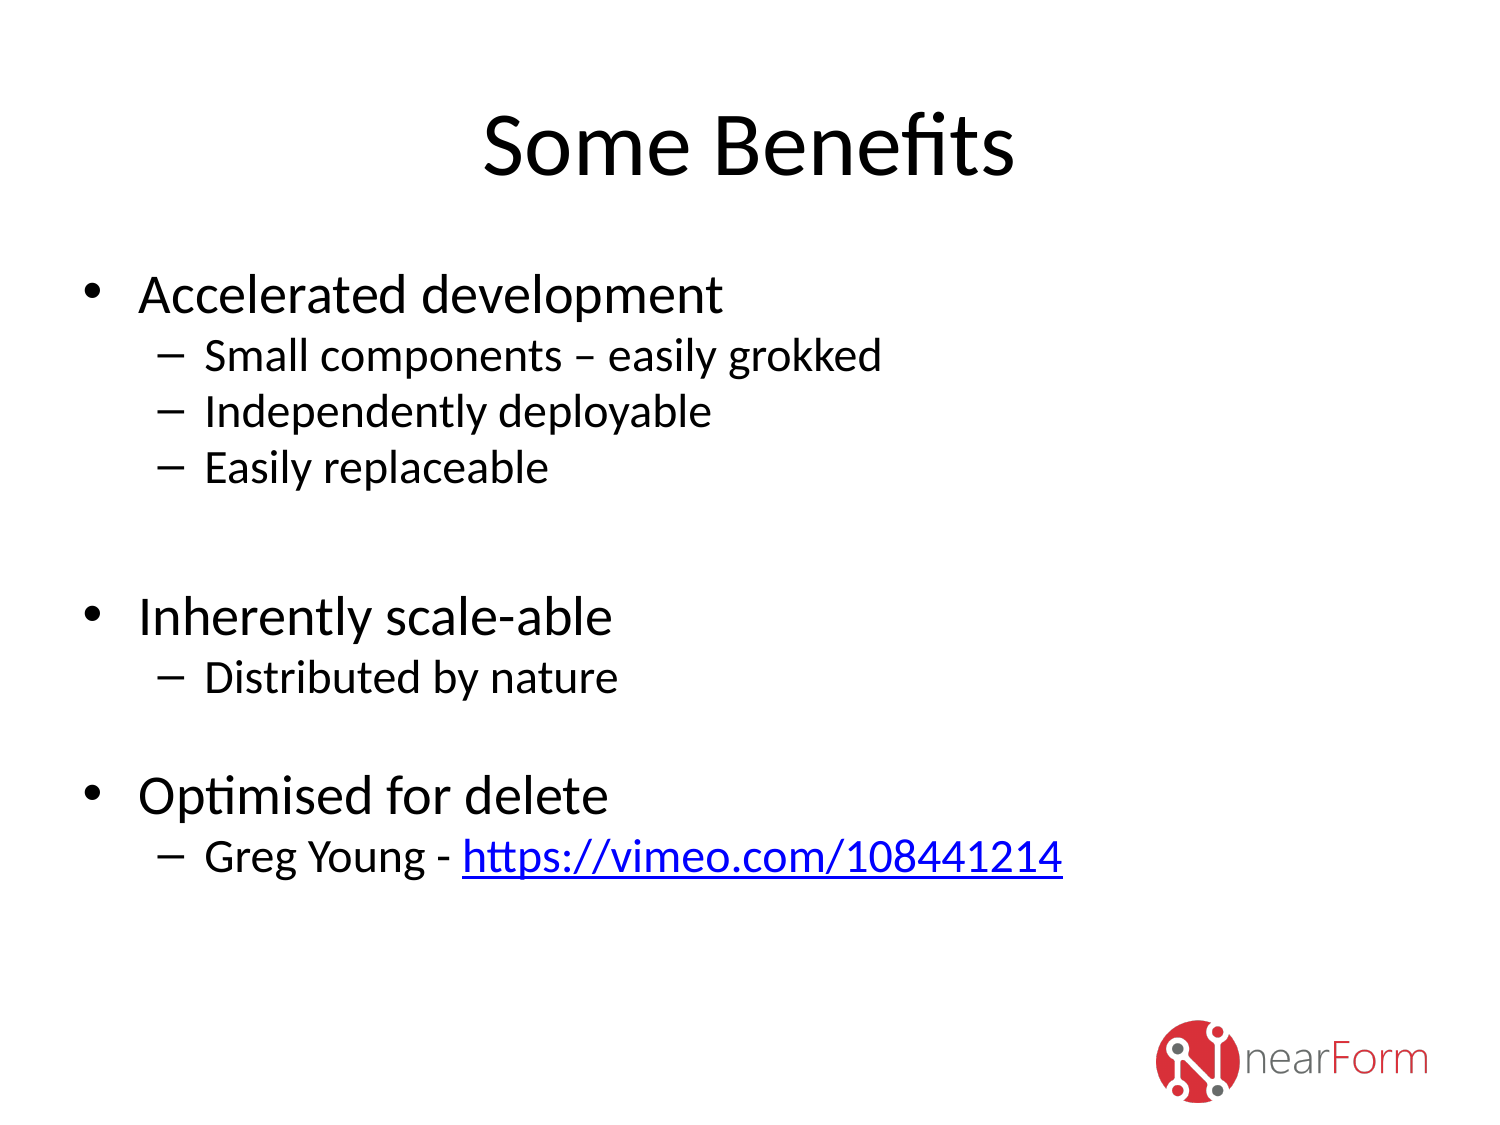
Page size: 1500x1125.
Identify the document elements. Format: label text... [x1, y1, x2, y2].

list Accelerated development Small components – easily grokked Independently deployable Easily replaceable Inherently scale-able Distributed by nature Optimised for delete Greg Young - https://vimeo.com/108441214 [74, 261, 1426, 1006]
picture [1156, 1020, 1427, 1103]
title Some Benefits [74, 44, 1426, 234]
